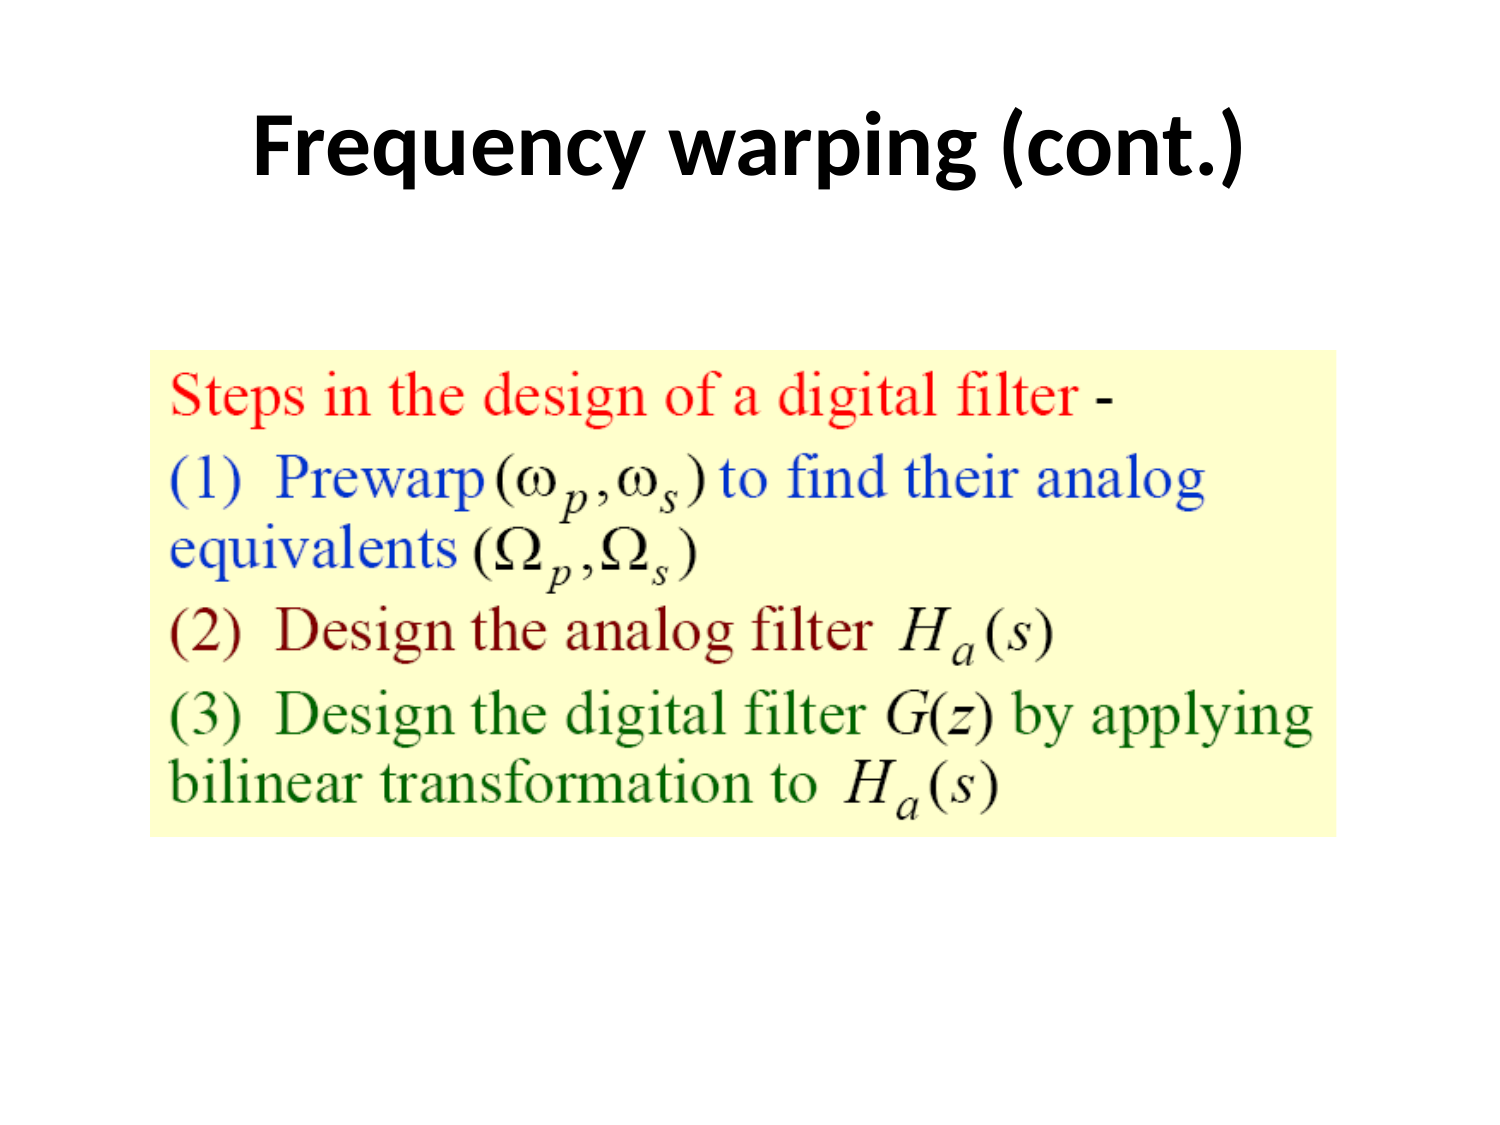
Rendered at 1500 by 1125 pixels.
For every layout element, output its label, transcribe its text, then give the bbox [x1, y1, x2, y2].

title Frequency warping (cont.) [75, 45, 1425, 233]
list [149, 349, 1337, 838]
